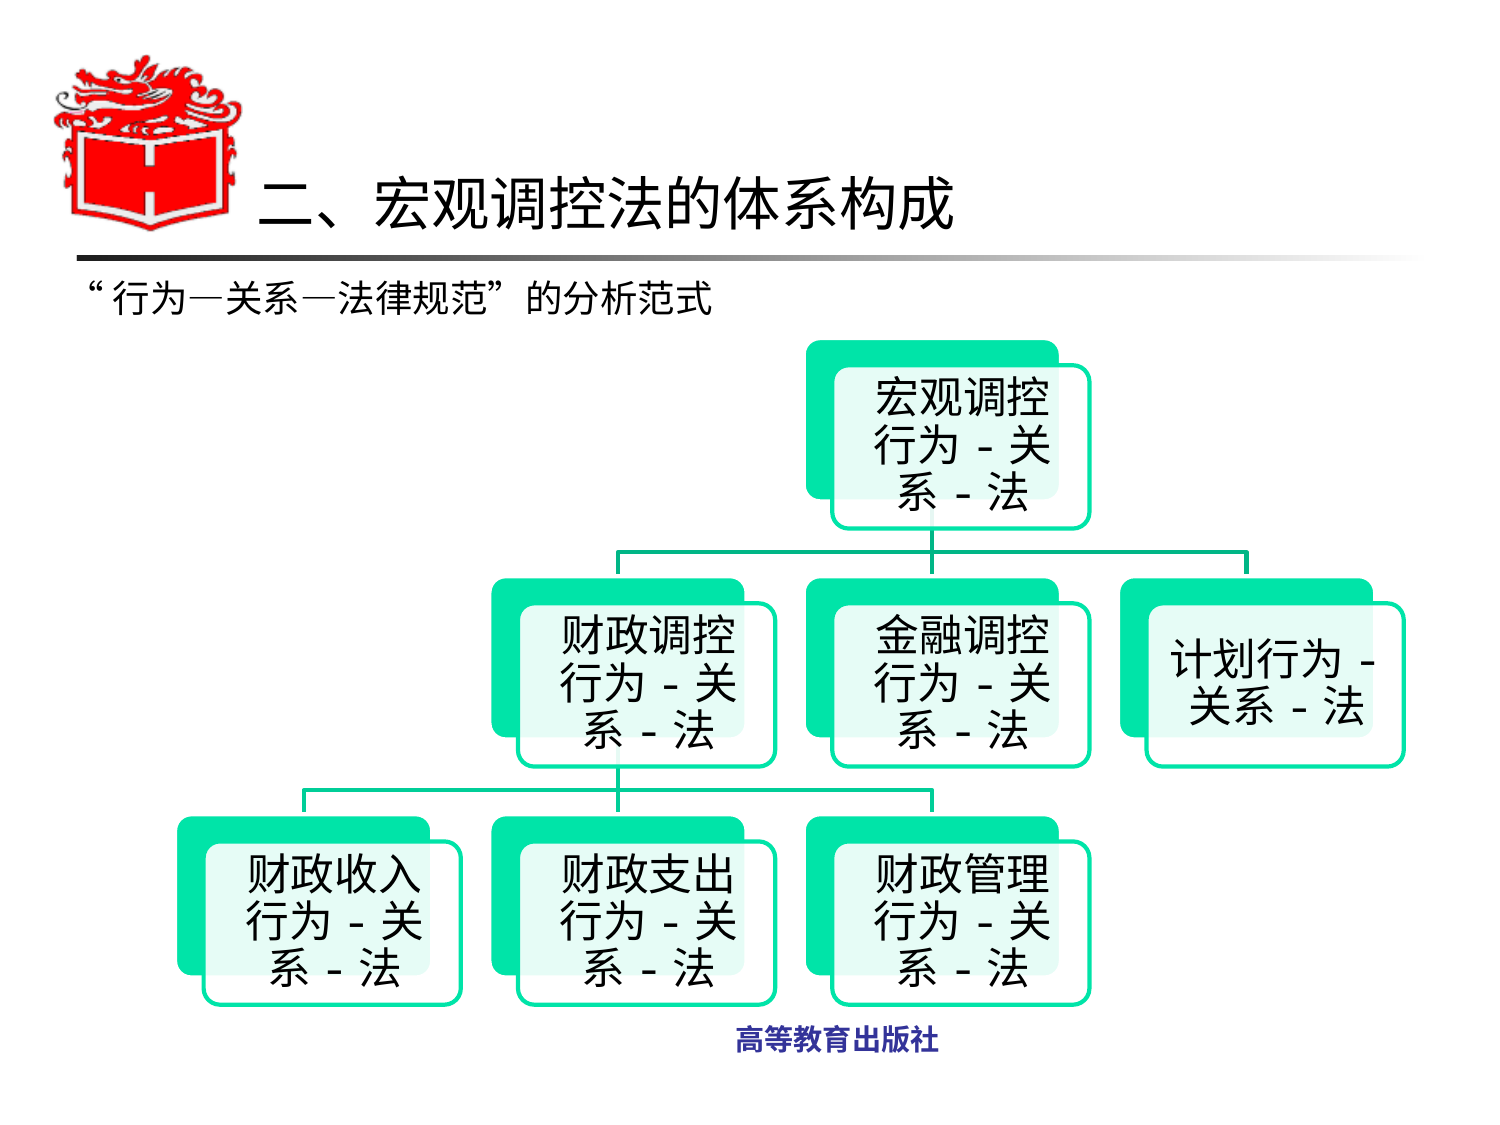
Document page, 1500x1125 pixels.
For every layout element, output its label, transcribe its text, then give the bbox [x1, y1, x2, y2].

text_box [131, 337, 1448, 1005]
picture [53, 54, 243, 233]
text_box 二、宏观调控法的体系构成 [242, 145, 1081, 245]
text_box “行为—关系—法律规范”的分析范式 [51, 267, 728, 327]
footer 高等教育出版社 [599, 1023, 1076, 1100]
